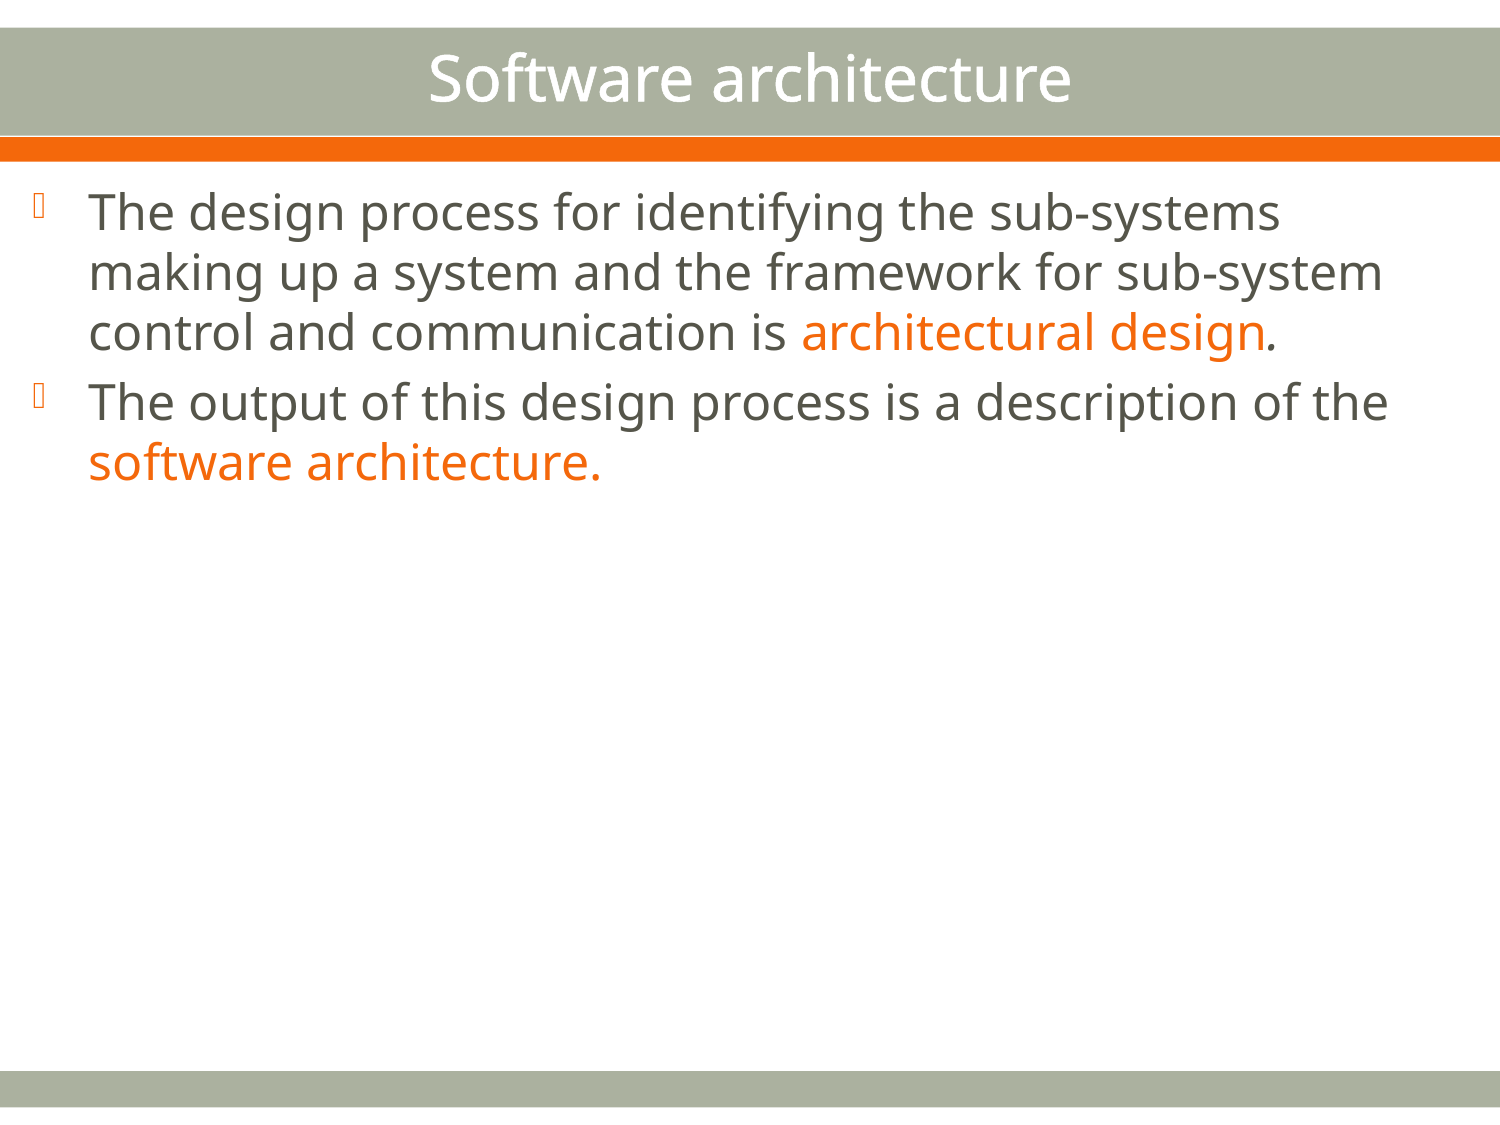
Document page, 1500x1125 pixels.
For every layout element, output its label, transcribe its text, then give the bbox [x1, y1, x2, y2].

list The design process for identifying the sub-systems making up a system and the framework for sub-system control and communication is architectural design. The output of this design process is a description of the software architecture. [17, 172, 1483, 1059]
title Software architecture [0, 29, 1500, 123]
